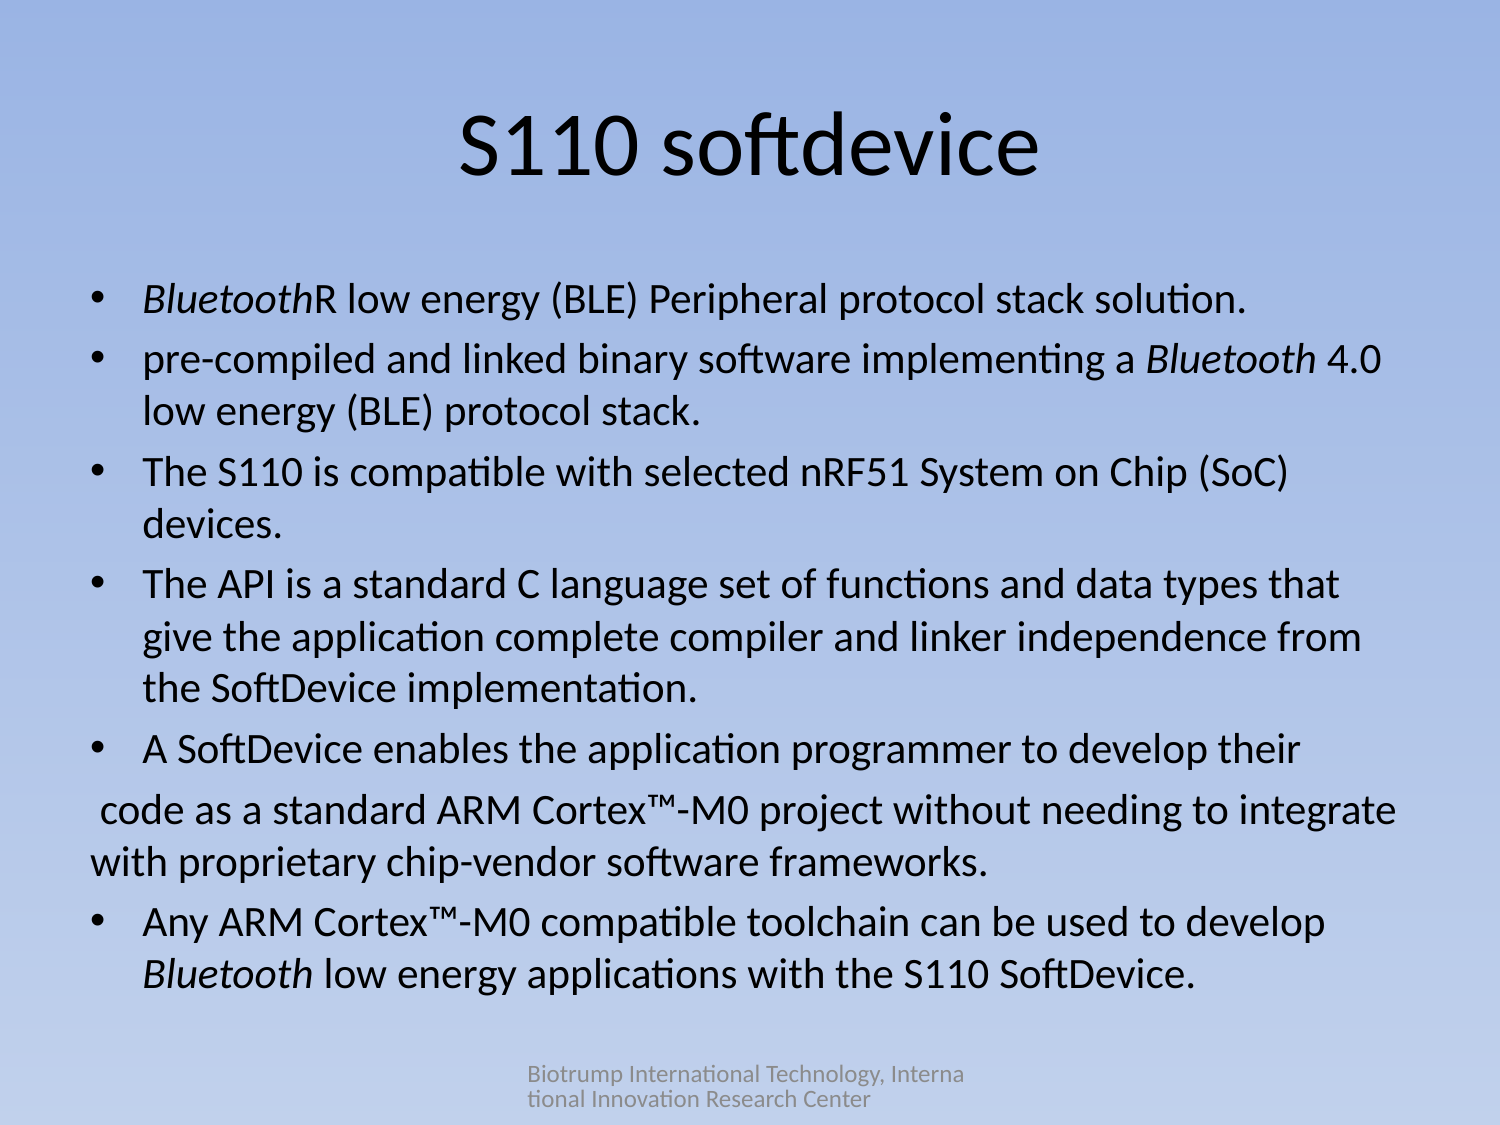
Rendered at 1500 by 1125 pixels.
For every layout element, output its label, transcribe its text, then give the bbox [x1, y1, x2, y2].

title S110 softdevice [75, 45, 1425, 233]
list BluetoothR low energy (BLE) Peripheral protocol stack solution. pre-compiled and linked binary software implementing a Bluetooth 4.0 low energy (BLE) protocol stack. The S110 is compatible with selected nRF51 System on Chip (SoC) devices. The API is a standard C language set of functions and data types that give the application complete compiler and linker independence from the SoftDevice implementation. A SoftDevice enables the application programmer to develop their code as a standard ARM Cortex™-M0 project without needing to integrate with proprietary chip-vendor software frameworks. Any ARM Cortex™-M0 compatible toolchain can be used to develop Bluetooth low energy applications with the S110 SoftDevice. [75, 262, 1425, 1005]
footer Biotrump International Technology, International Innovation Research Center [512, 1042, 988, 1103]
